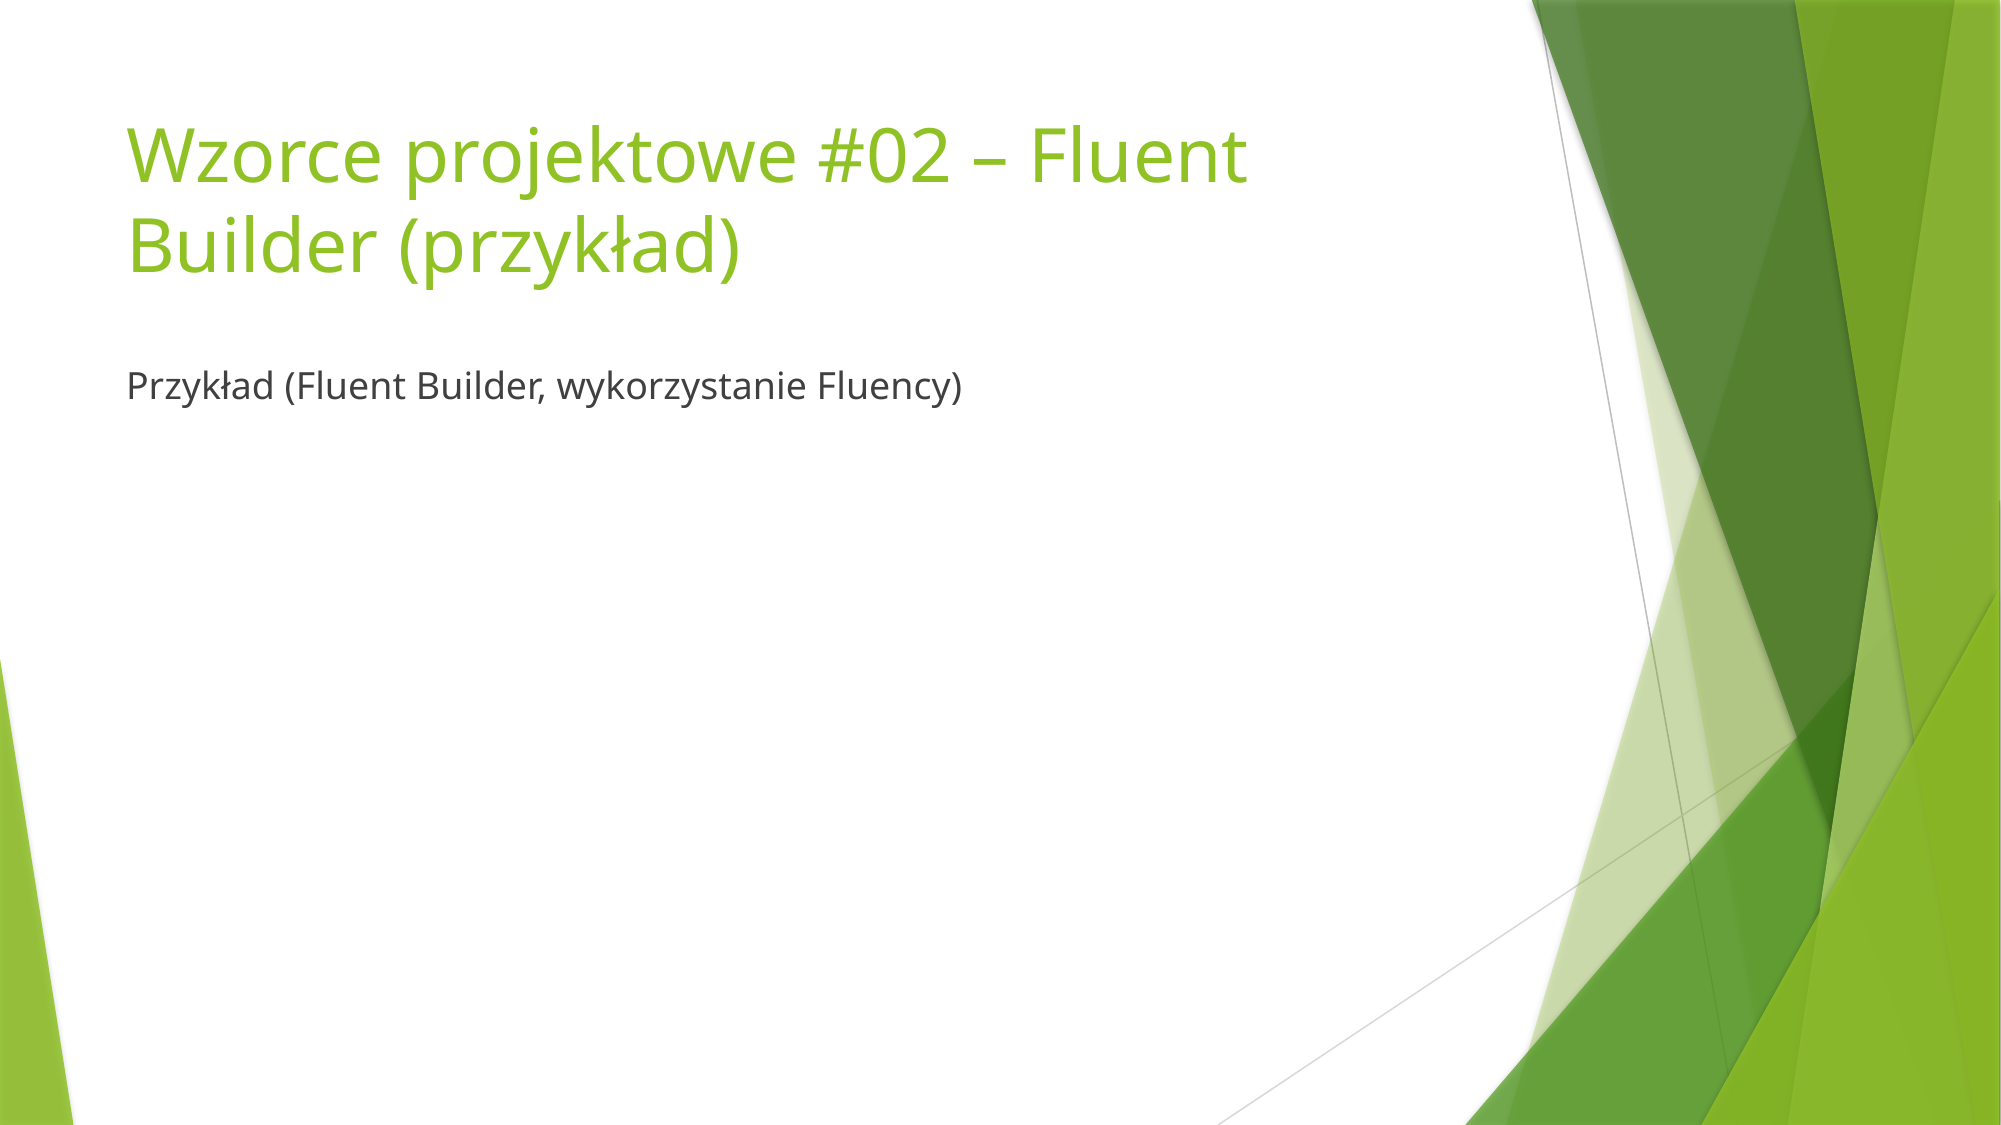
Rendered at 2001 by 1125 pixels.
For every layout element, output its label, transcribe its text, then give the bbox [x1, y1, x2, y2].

list Przykład (Fluent Builder, wykorzystanie Fluency) [111, 354, 1522, 992]
title Wzorce projektowe #02 – Fluent Builder (przykład) [111, 99, 1522, 317]
